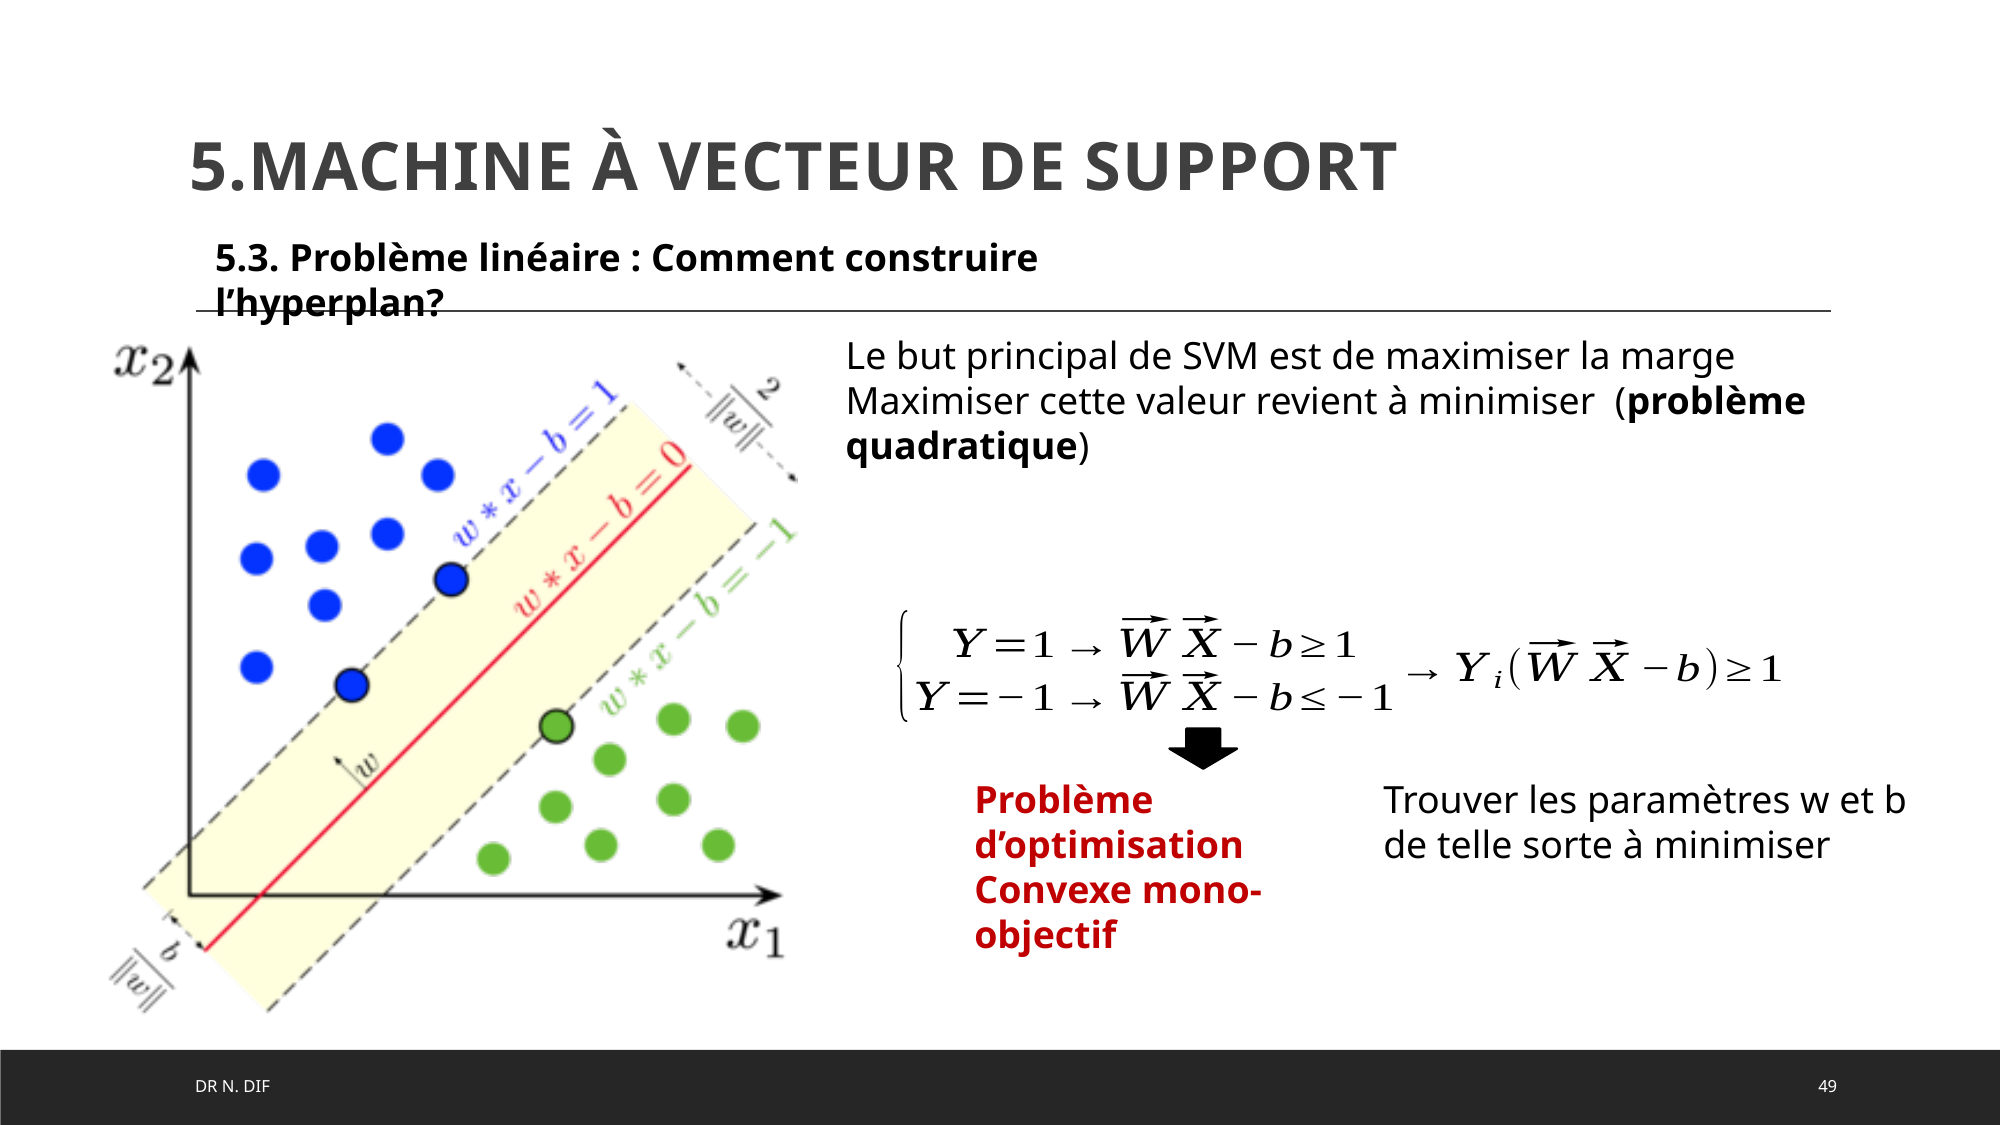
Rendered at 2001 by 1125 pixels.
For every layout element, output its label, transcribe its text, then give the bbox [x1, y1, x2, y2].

text_box 5.3. Problème linéaire : Comment construire l’hyperplan? [200, 227, 1243, 377]
text_box Problème d’optimisation Convexe mono-objectif [959, 768, 1392, 964]
picture [104, 342, 798, 1018]
text_box 5.Machine à vecteur de support [174, 125, 1825, 364]
slide_number 49 [1803, 1057, 1932, 1118]
footer DR n. DIF [180, 1057, 1299, 1118]
text_box [1168, 727, 1239, 768]
